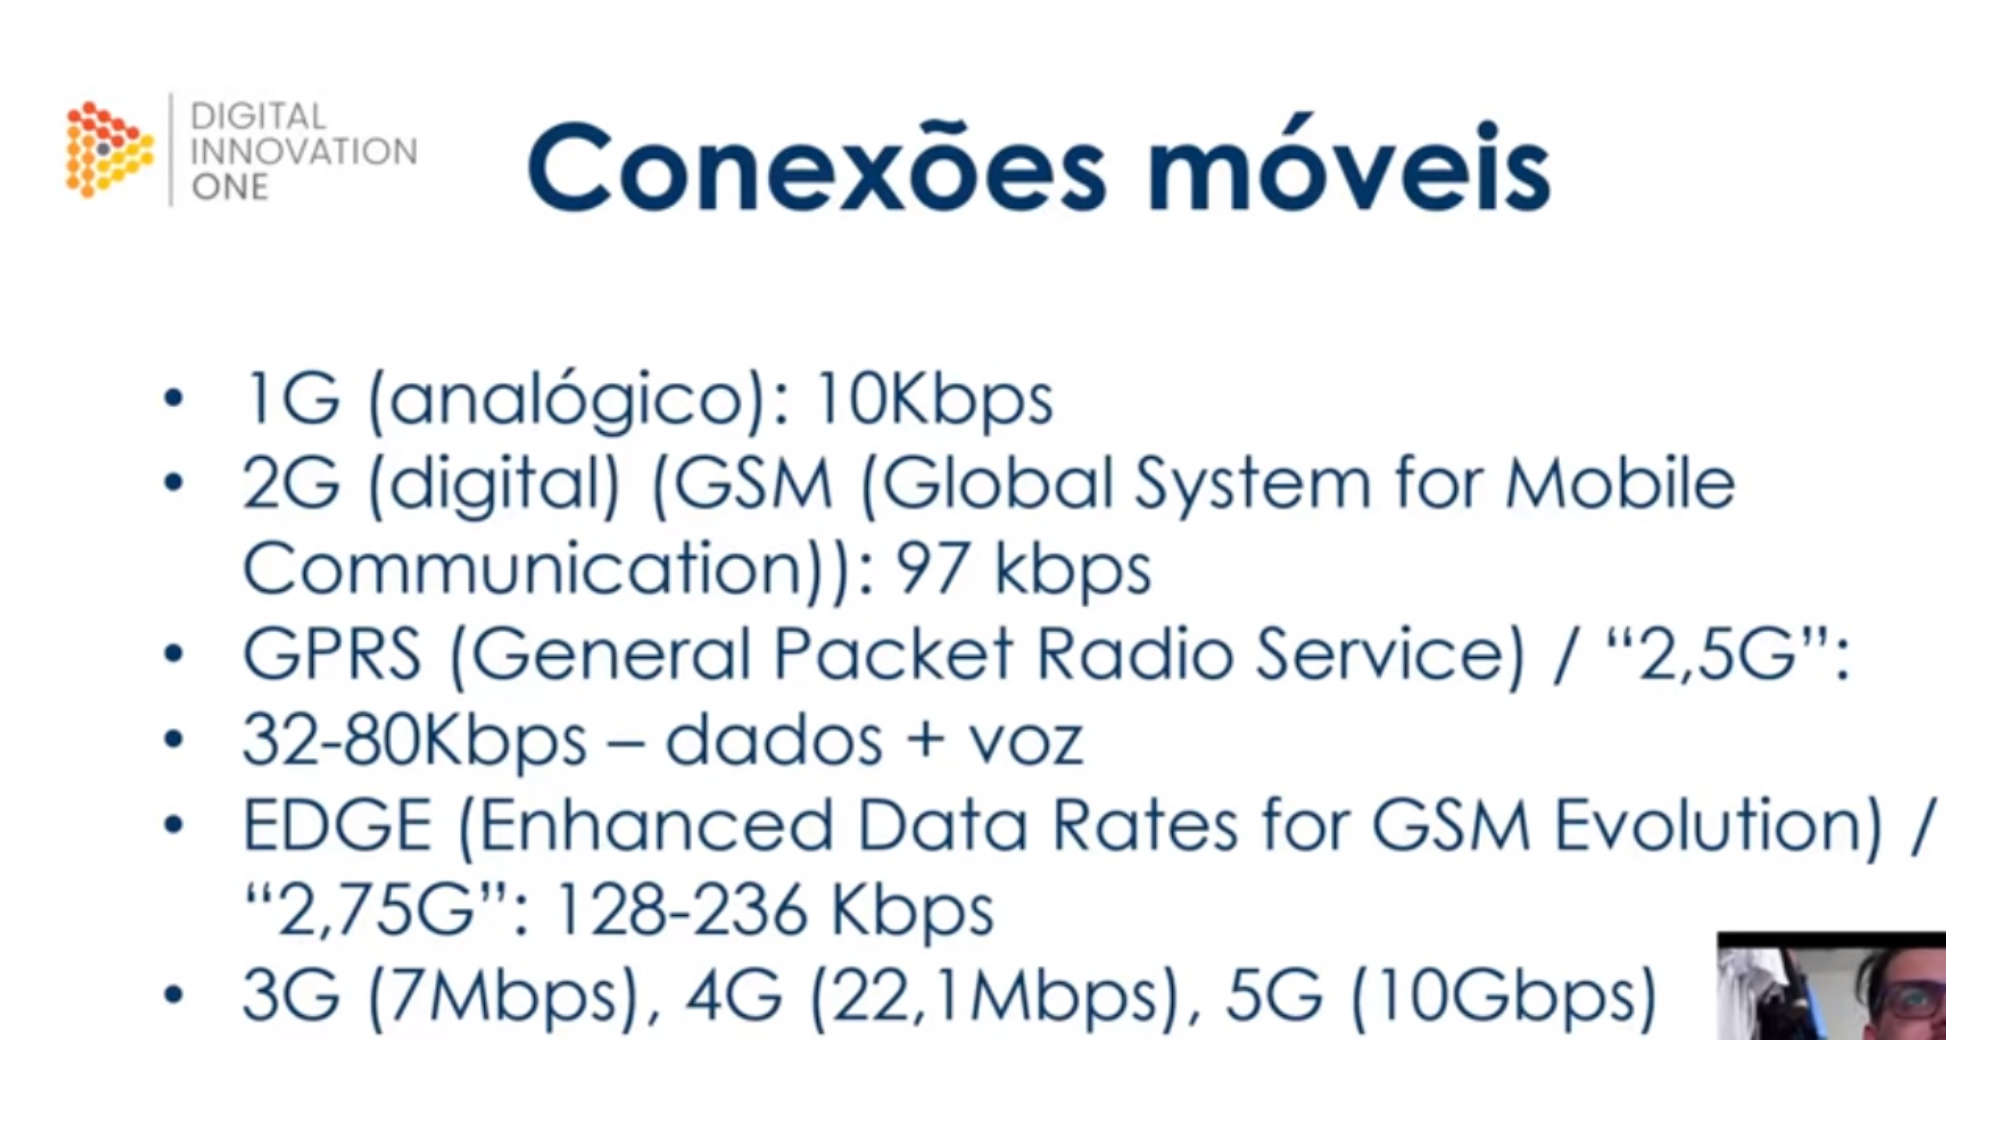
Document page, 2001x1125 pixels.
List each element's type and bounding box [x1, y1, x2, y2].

picture [54, 85, 1946, 1040]
